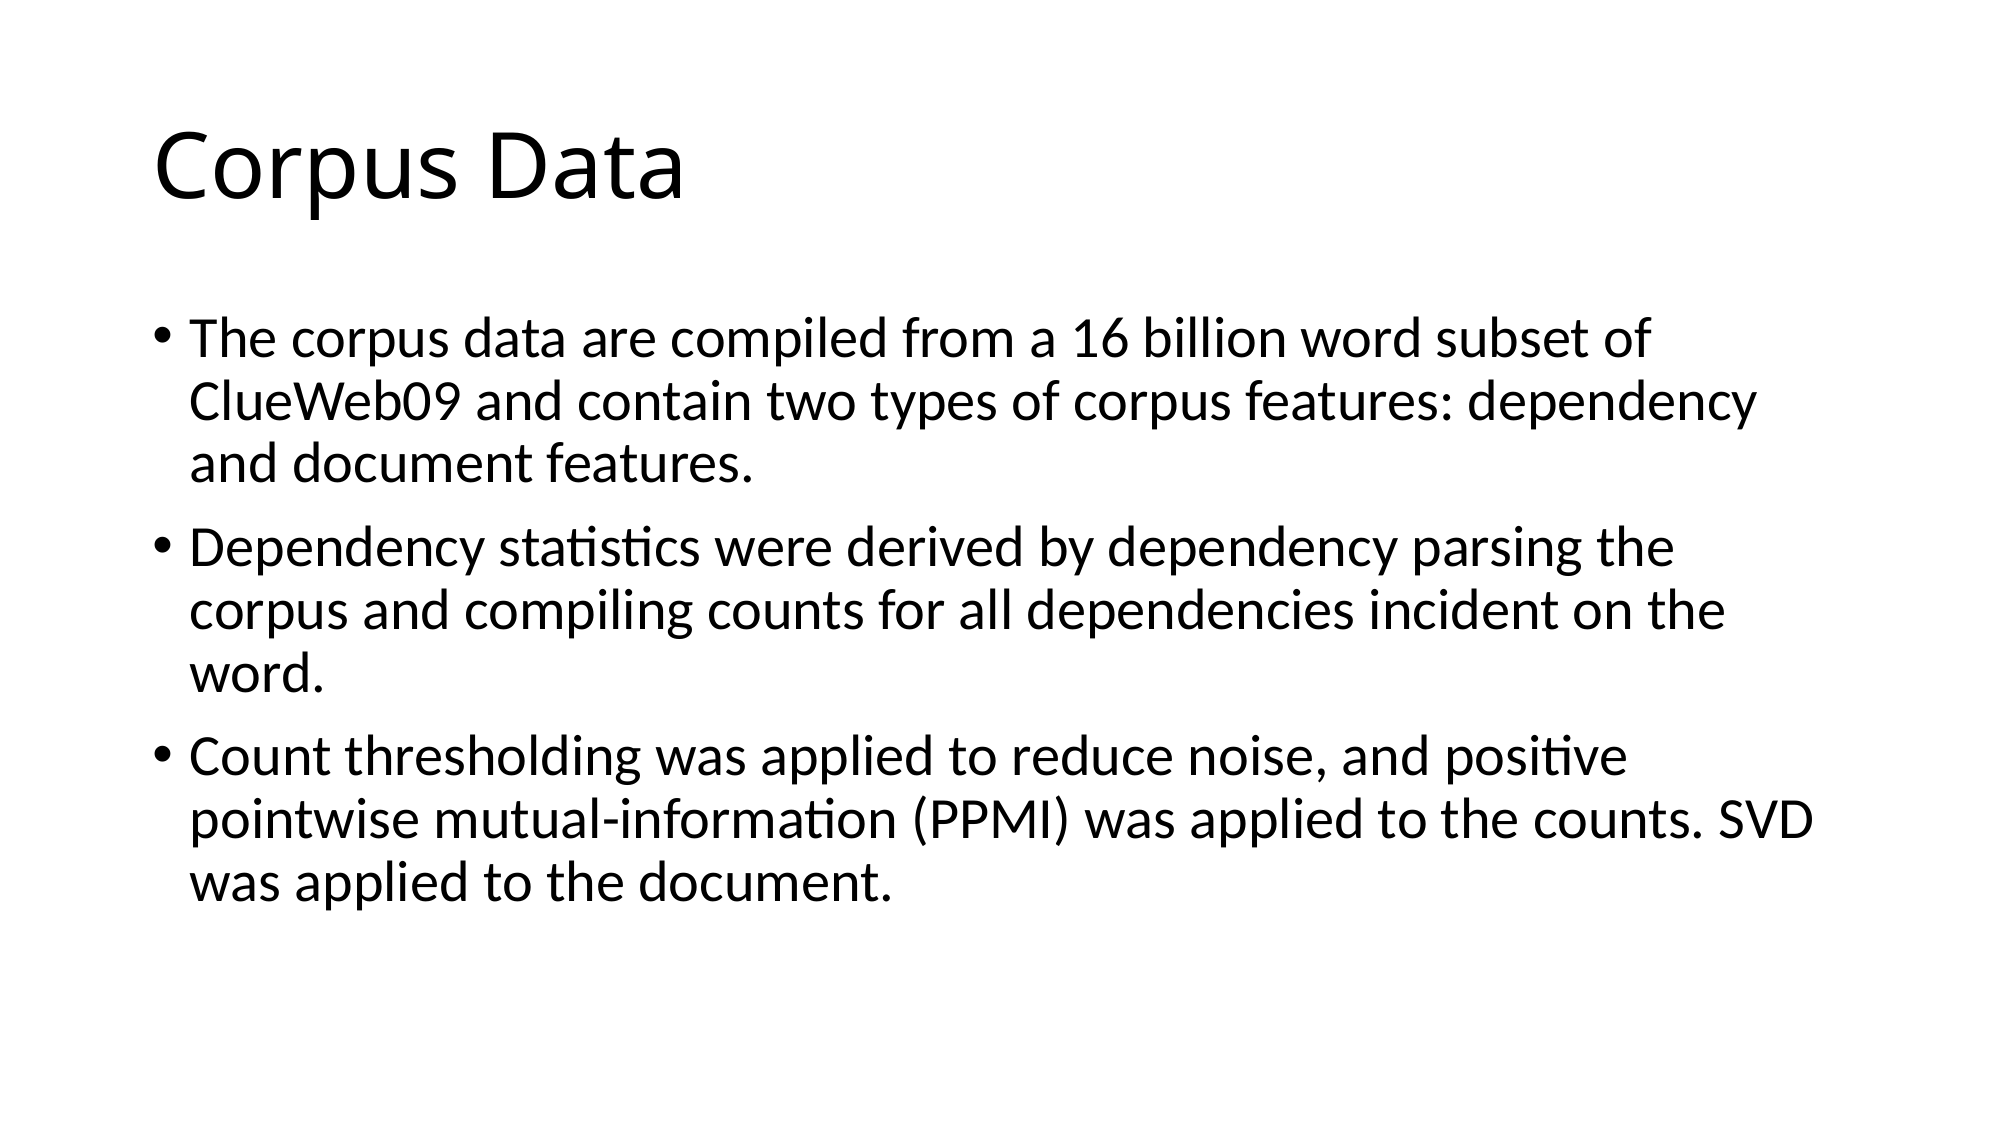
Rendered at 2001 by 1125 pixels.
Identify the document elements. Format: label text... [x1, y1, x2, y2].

list The corpus data are compiled from a 16 billion word subset of ClueWeb09 and contain two types of corpus features: dependency and document features. Dependency statistics were derived by dependency parsing the corpus and compiling counts for all dependencies incident on the word. Count thresholding was applied to reduce noise, and positive pointwise mutual-information (PPMI) was applied to the counts. SVD was applied to the document. [137, 299, 1863, 1014]
title Corpus Data [137, 59, 1863, 278]
